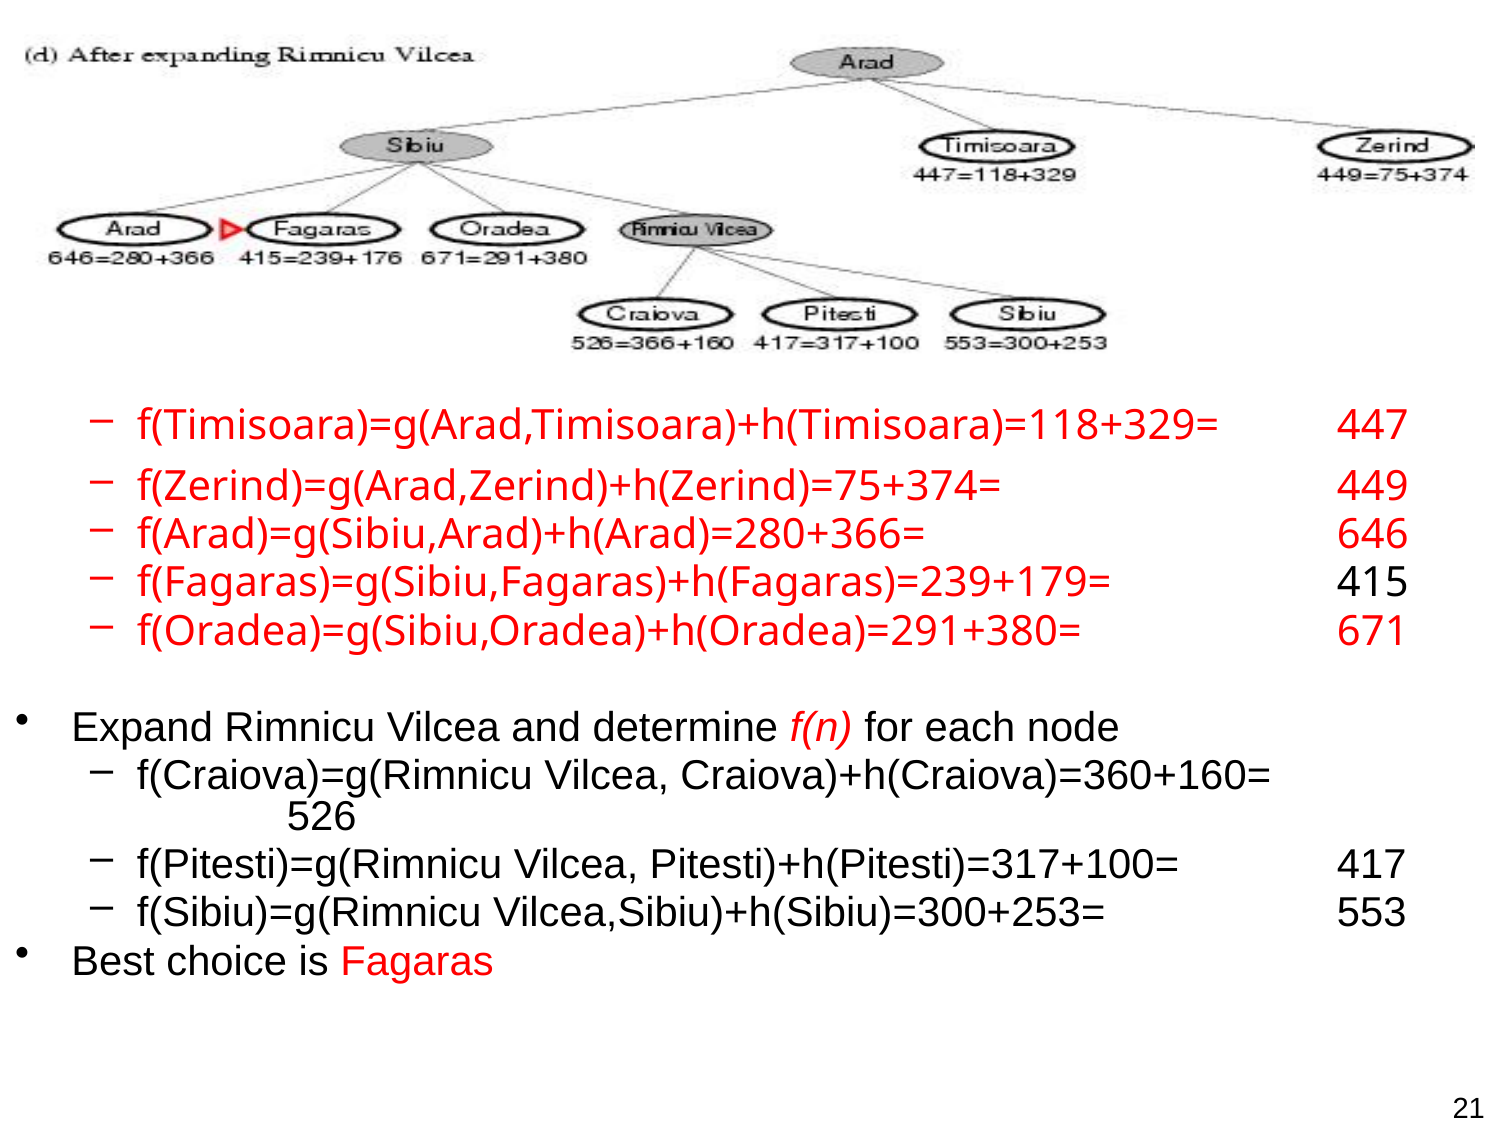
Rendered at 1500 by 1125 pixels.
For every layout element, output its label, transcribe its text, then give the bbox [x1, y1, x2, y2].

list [24, 24, 1476, 376]
slide_number 21 [1424, 1046, 1500, 1125]
list f(Timisoara)=g(Arad,Timisoara)+h(Timisoara)=118+329= 447 f(Zerind)=g(Arad,Zerind)+h(Zerind)=75+374= 449 f(Arad)=g(Sibiu,Arad)+h(Arad)=280+366= 646 f(Fagaras)=g(Sibiu,Fagaras)+h(Fagaras)=239+179= 415 f(Oradea)=g(Sibiu,Oradea)+h(Oradea)=291+380= 671 Expand Rimnicu Vilcea and determine f(n) for each node f(Craiova)=g(Rimnicu Vilcea, Craiova)+h(Craiova)=360+160= 526 f(Pitesti)=g(Rimnicu Vilcea, Pitesti)+h(Pitesti)=317+100= 417 f(Sibiu)=g(Rimnicu Vilcea,Sibiu)+h(Sibiu)=300+253= 553 Best choice is Fagaras [0, 399, 1500, 1063]
